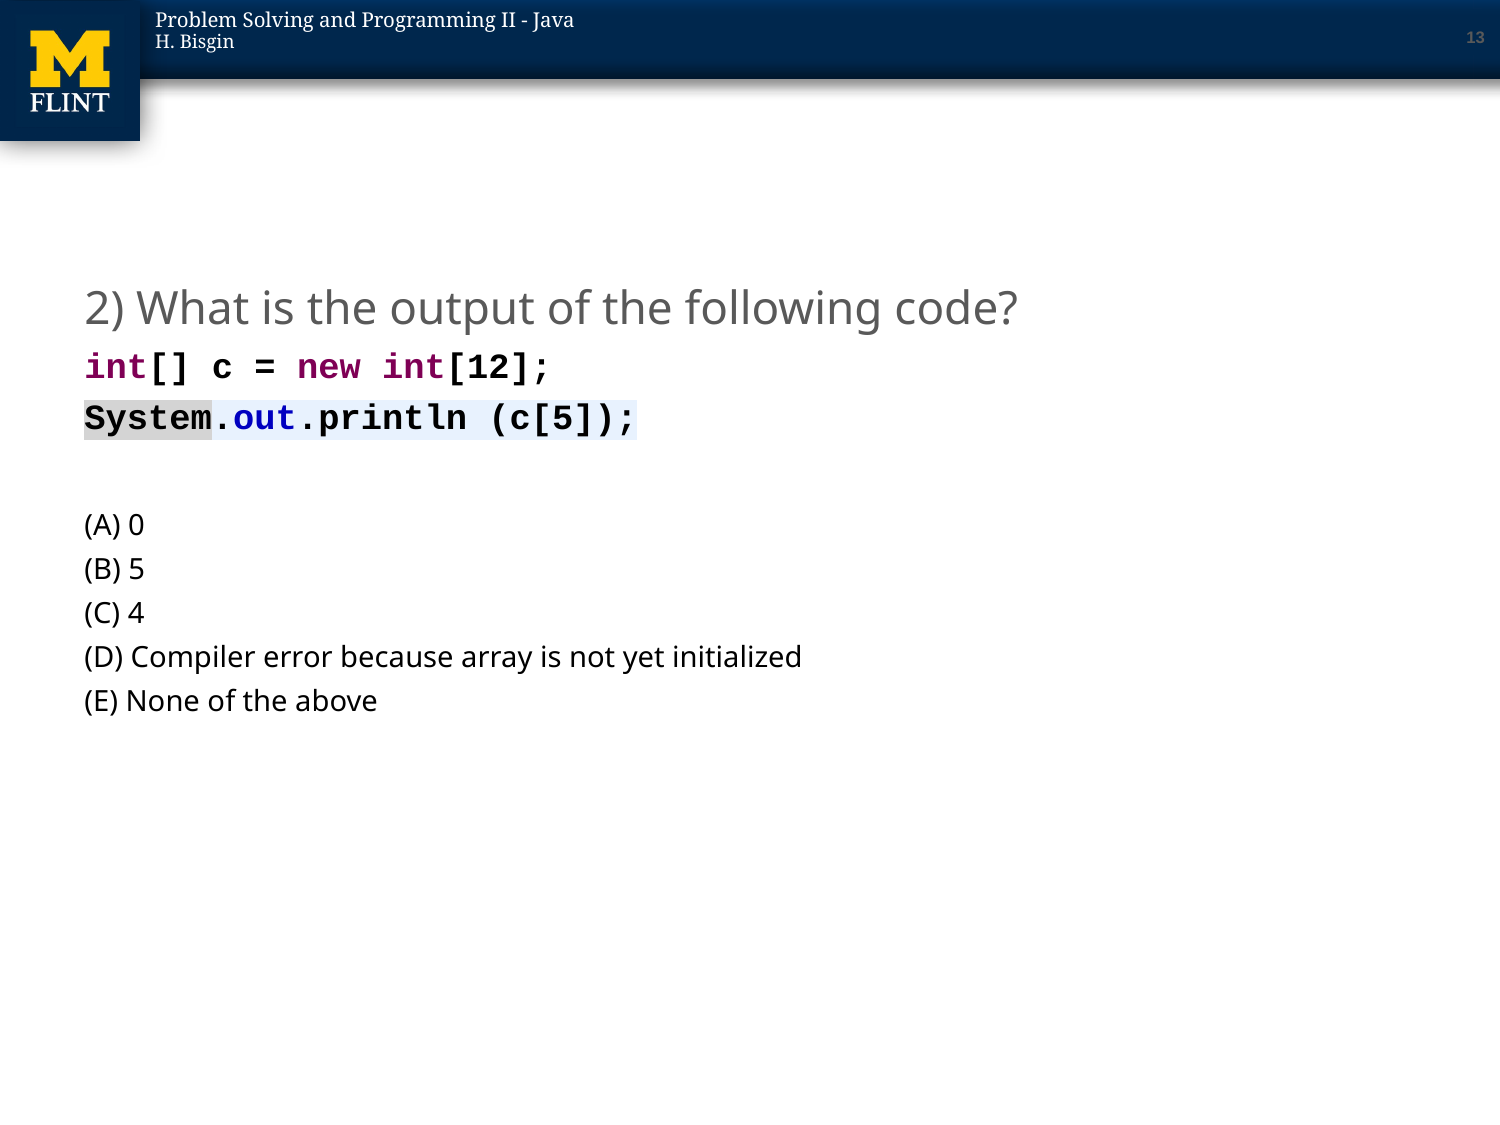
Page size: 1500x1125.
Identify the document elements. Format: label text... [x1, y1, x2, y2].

slide_number 13 [1149, 6, 1500, 67]
picture [0, 0, 1500, 1122]
list 2) What is the output of the following code? int[] c = new int[12]; System.out.println (c[5]); (A) 0 (B) 5 (C) 4 (D) Compiler error because array is not yet initialized (E) None of the above [75, 269, 1425, 990]
